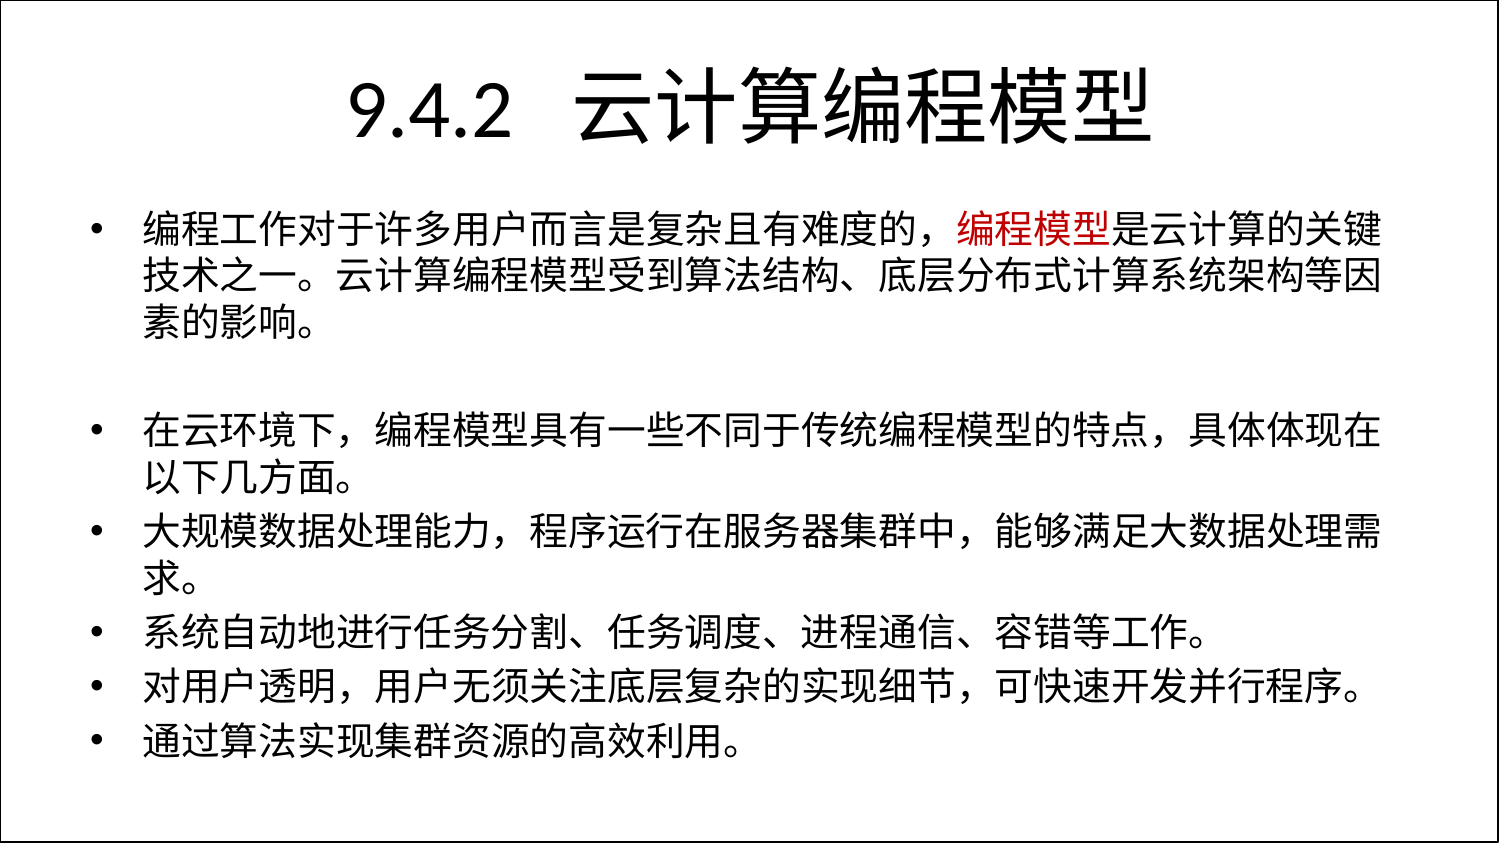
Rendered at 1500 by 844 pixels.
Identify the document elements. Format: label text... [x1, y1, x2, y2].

list 编程工作对于许多用户而言是复杂且有难度的，编程模型是云计算的关键技术之一。云计算编程模型受到算法结构、底层分布式计算系统架构等因素的影响。 在云环境下，编程模型具有一些不同于传统编程模型的特点，具体体现在以下几方面。 大规模数据处理能力，程序运行在服务器集群中，能够满足大数据处理需求。 系统自动地进行任务分割、任务调度、进程通信、容错等工作。 对用户透明，用户无须关注底层复杂的实现细节，可快速开发并行程序。 通过算法实现集群资源的高效利用。 [75, 196, 1425, 777]
title 9.4.2 云计算编程模型 [75, 33, 1425, 175]
